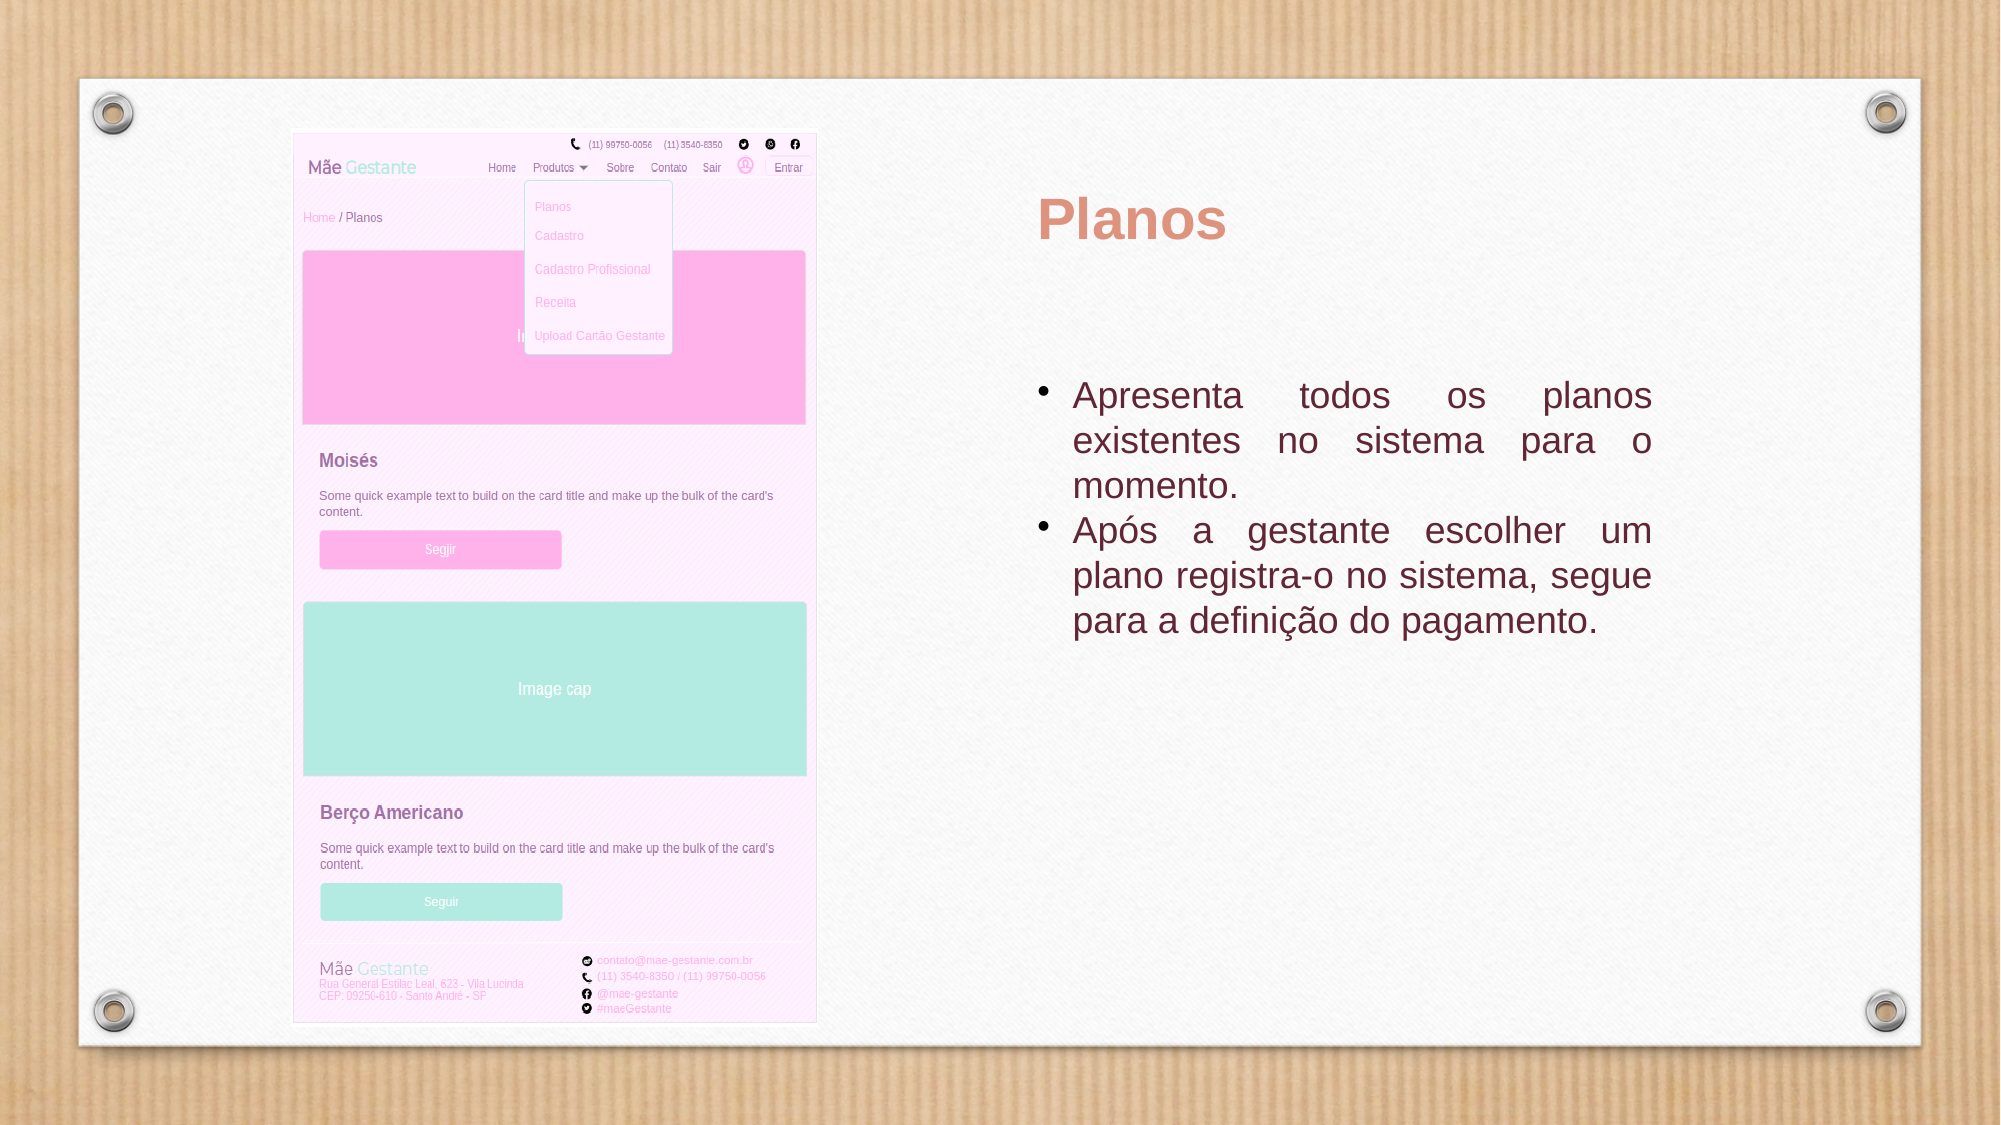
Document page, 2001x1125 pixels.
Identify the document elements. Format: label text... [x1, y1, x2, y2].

text_box Apresenta todos os planos existentes no sistema para o momento. Após a gestante escolher um plano registra-o no sistema, segue para a definição do pagamento. [1022, 363, 1668, 989]
text_box Planos [1022, 85, 1668, 348]
picture [0, 0, 2001, 1125]
